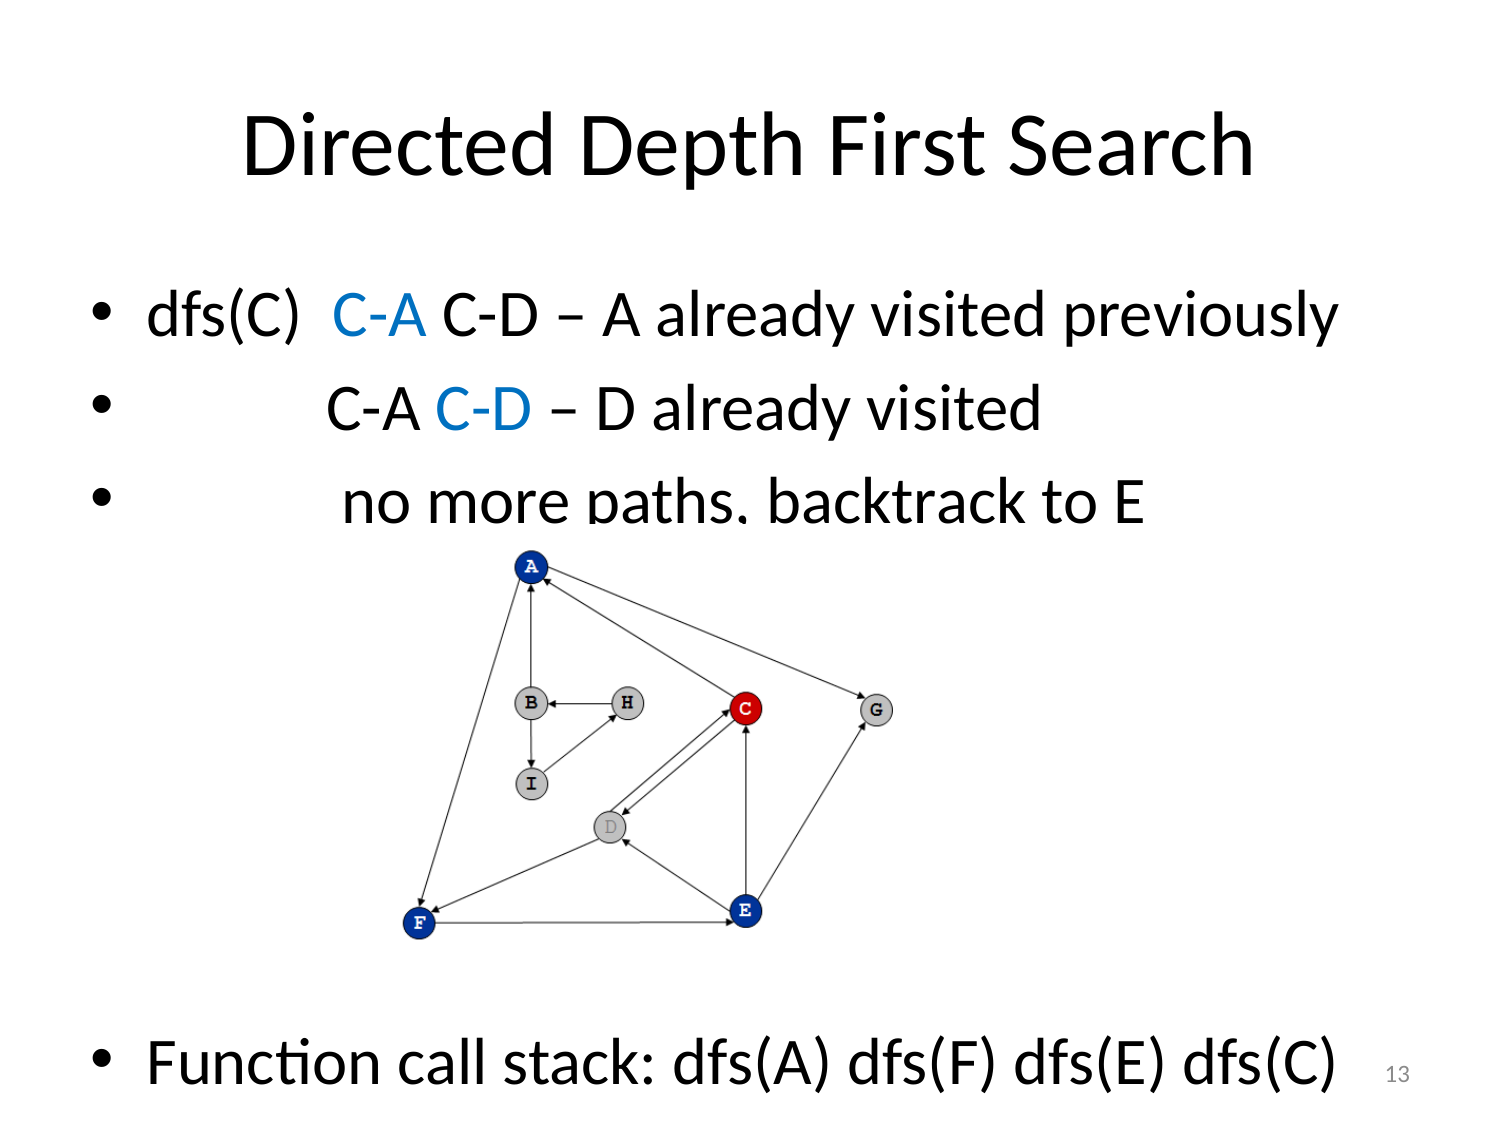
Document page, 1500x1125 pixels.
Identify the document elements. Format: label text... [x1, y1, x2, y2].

list dfs(C) C-A C-D – A already visited previously C-A C-D – D already visited no more paths, backtrack to E Function call stack: dfs(A) dfs(F) dfs(E) dfs(C) [75, 262, 1425, 1125]
title Directed Depth First Search [75, 45, 1425, 233]
slide_number 13 [1074, 1042, 1425, 1103]
picture [387, 524, 913, 951]
